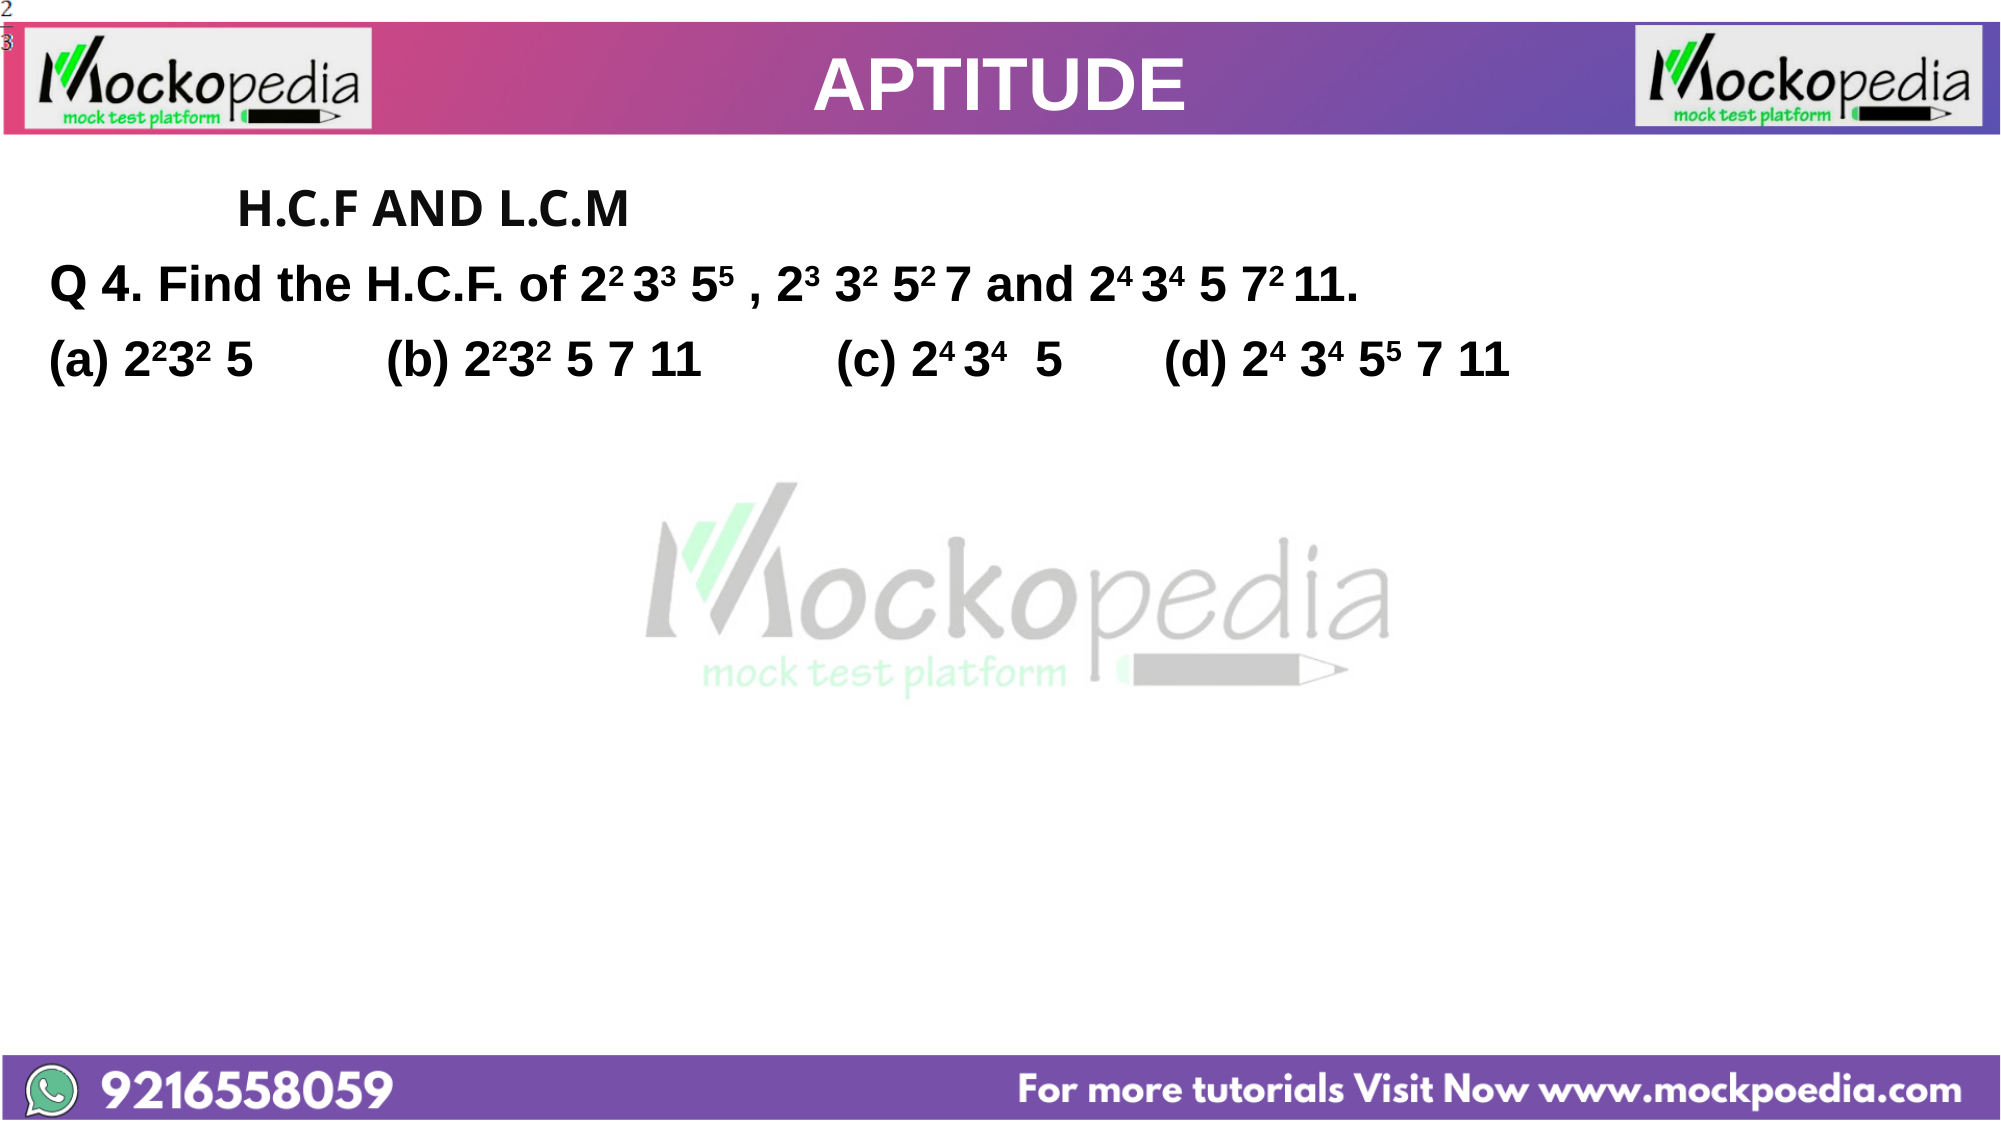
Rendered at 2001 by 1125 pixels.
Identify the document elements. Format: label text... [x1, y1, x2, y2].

list H.C.F AND L.C.M Q 4. Find the H.C.F. of 22 33 55 , 23 32 52 7 and 24 34 5 72 11. (a) 2232 5 (b) 2232 5 7 11 (c) 24 34 5 (d) 24 34 55 7 11 [33, 175, 1959, 1053]
title APTITUDE [41, 31, 1959, 142]
picture [0, 0, 2001, 1125]
